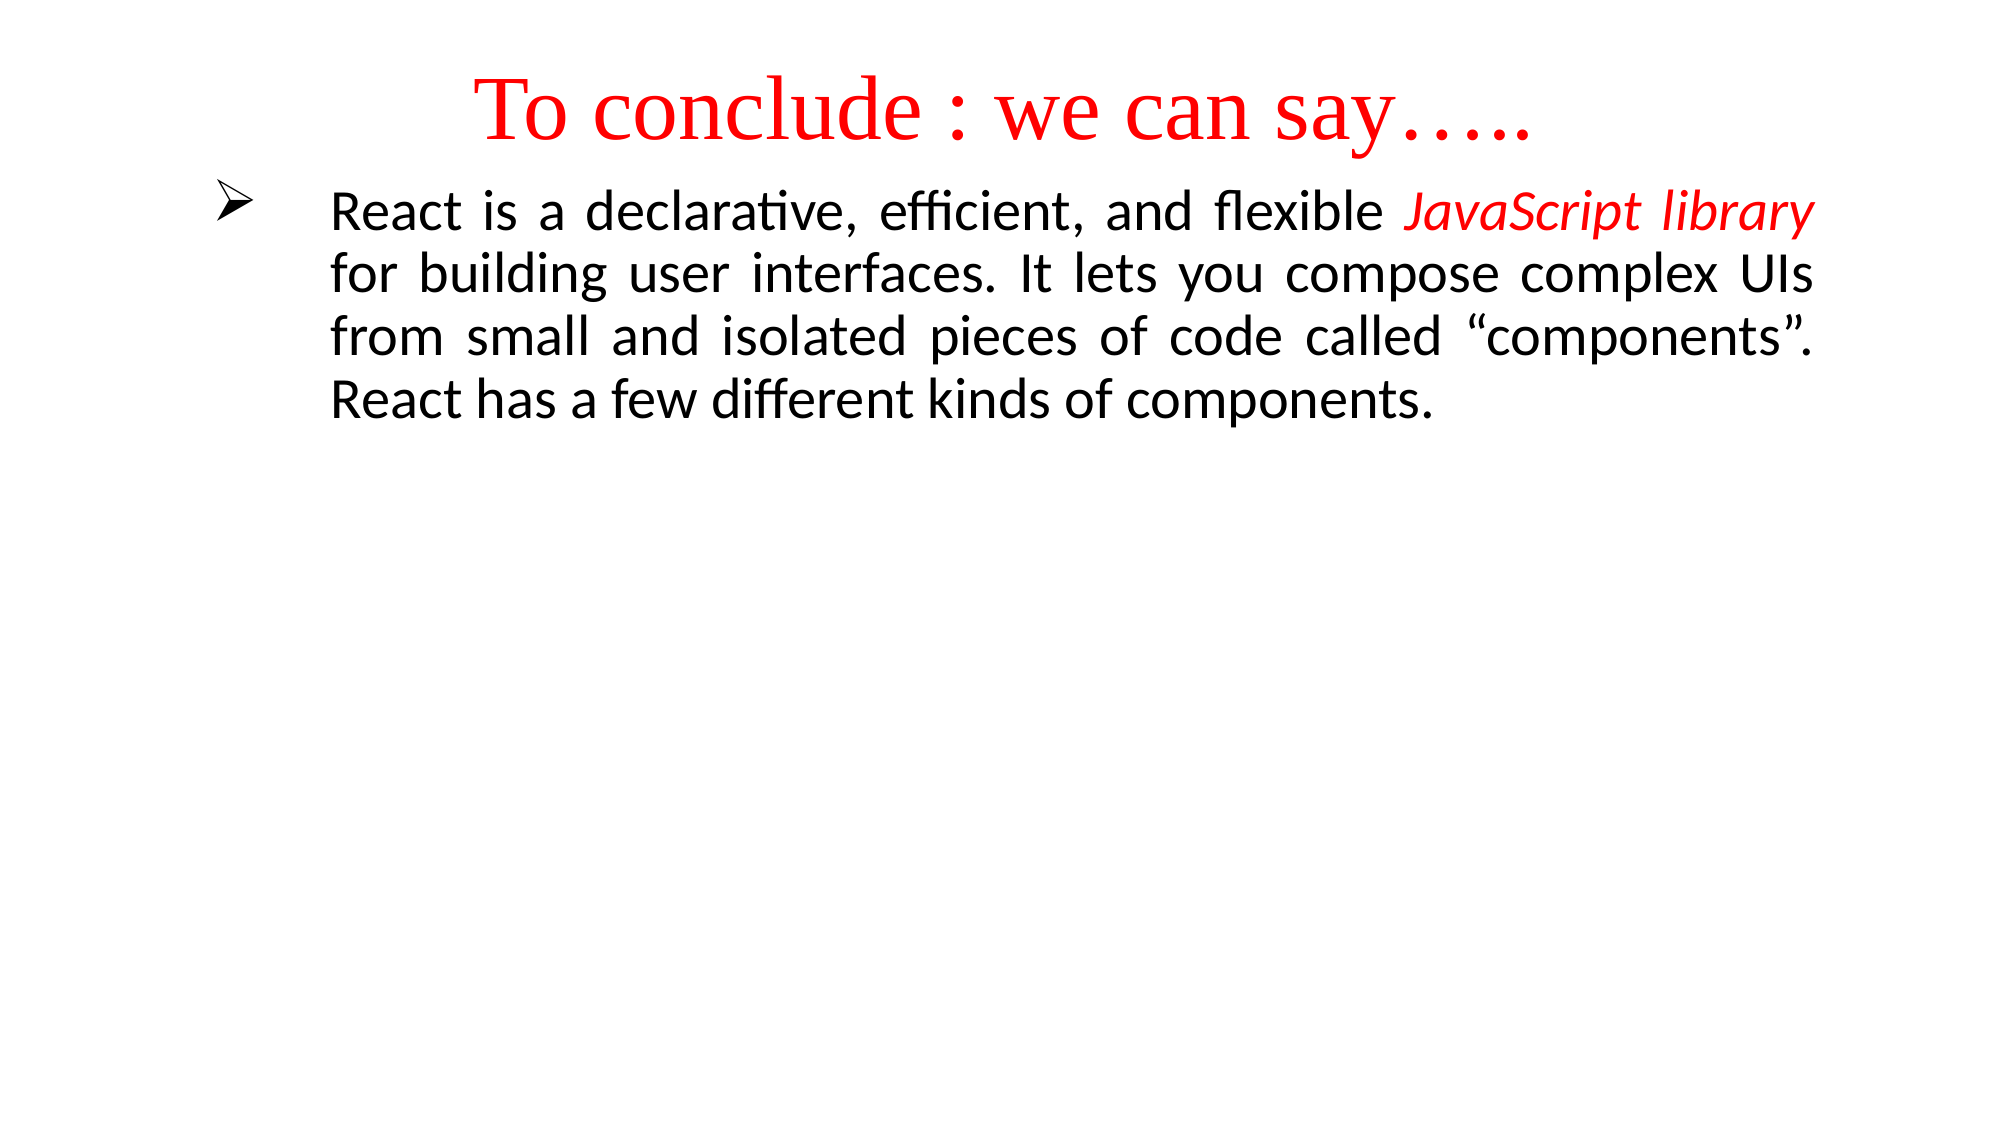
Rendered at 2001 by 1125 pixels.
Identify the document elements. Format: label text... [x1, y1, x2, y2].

list React is a declarative, efficient, and flexible JavaScript library for building user interfaces. It lets you compose complex UIs from small and isolated pieces of code called “components”. React has a few different kinds of components. [197, 172, 1830, 963]
title To conclude : we can say….. [180, 47, 1830, 173]
